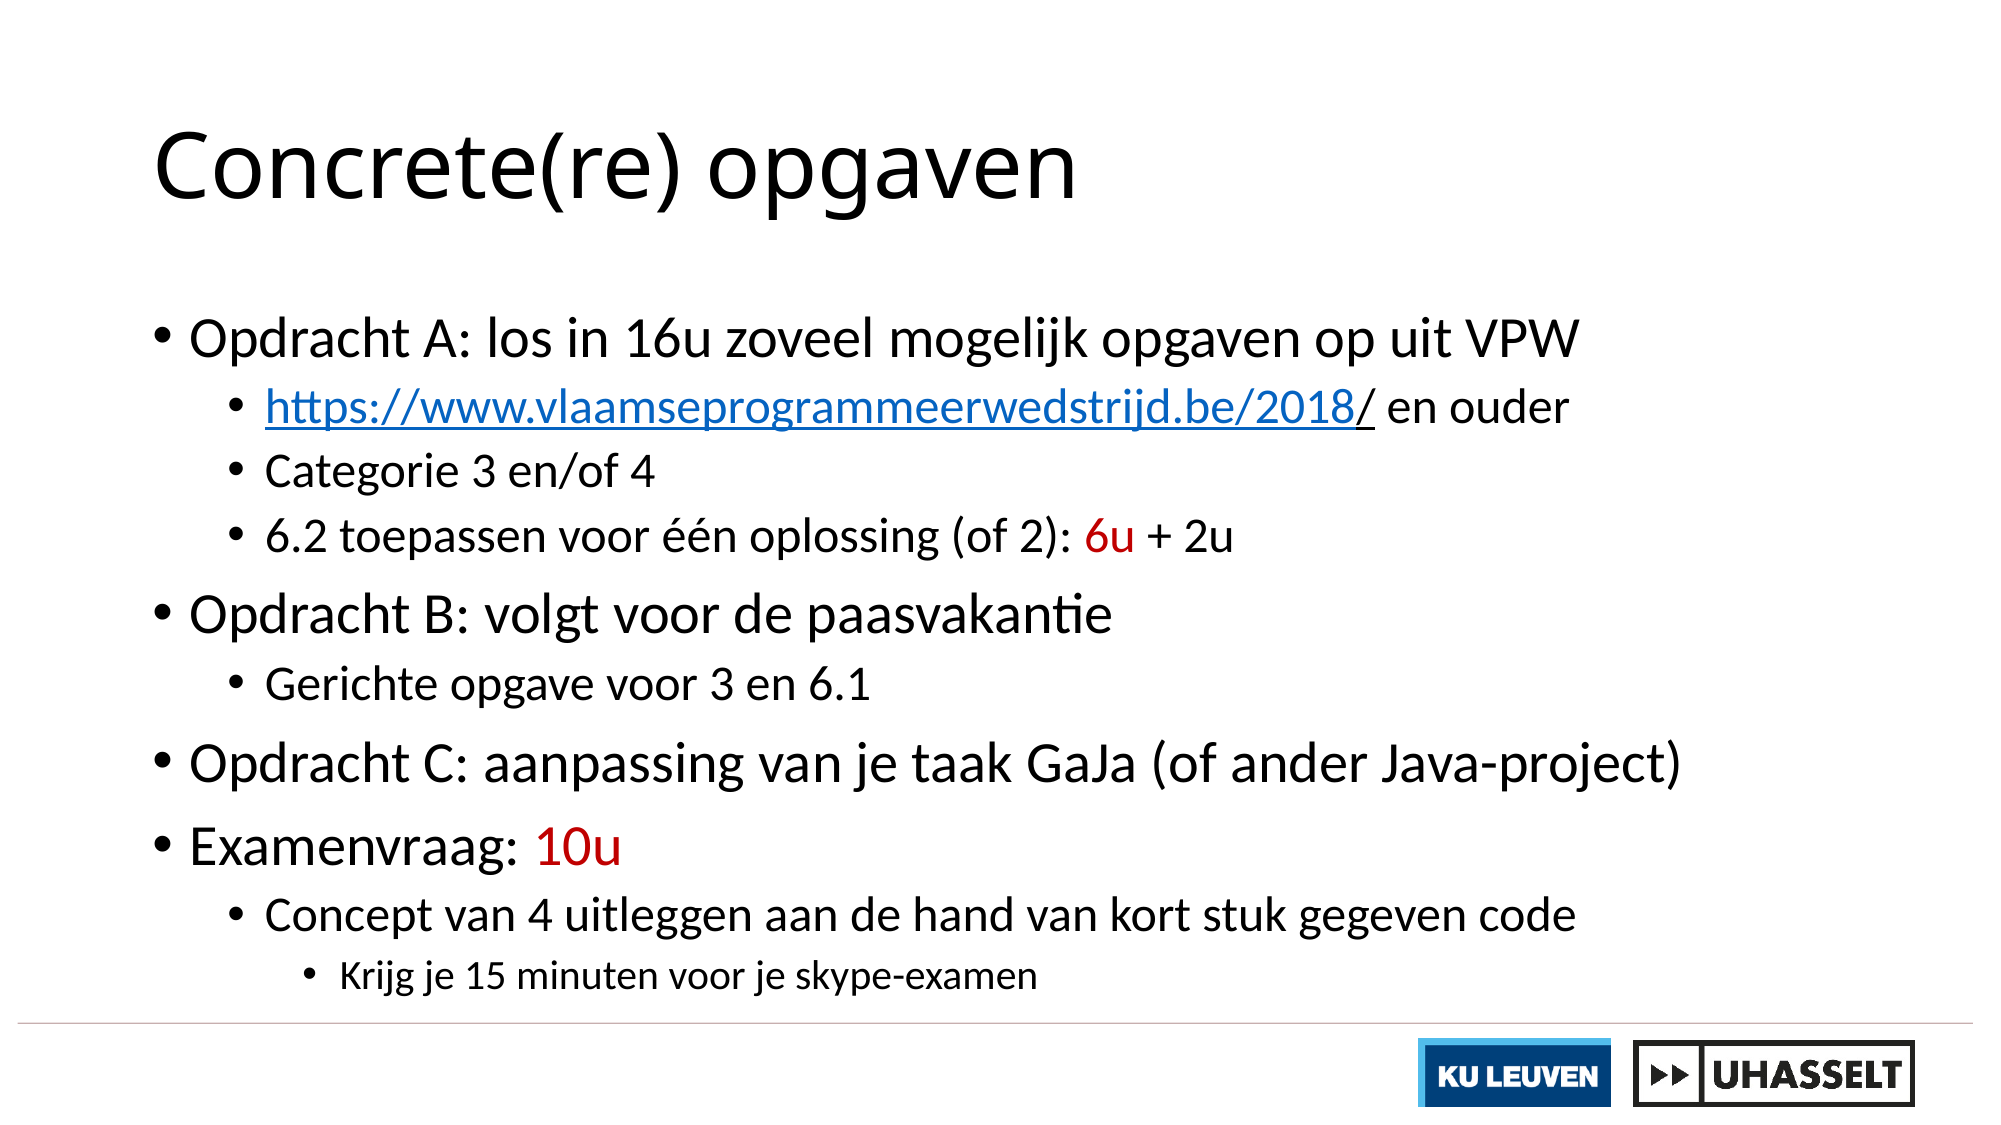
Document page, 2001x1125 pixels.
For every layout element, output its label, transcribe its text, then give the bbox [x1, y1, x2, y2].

title Concrete(re) opgaven [137, 59, 1863, 278]
picture [1633, 1040, 1915, 1107]
picture [1418, 1038, 1611, 1107]
list Opdracht A: los in 16u zoveel mogelijk opgaven op uit VPW https://www.vlaamseprogrammeerwedstrijd.be/2018/ en ouder Categorie 3 en/of 4 6.2 toepassen voor één oplossing (of 2): 6u + 2u Opdracht B: volgt voor de paasvakantie Gerichte opgave voor 3 en 6.1 Opdracht C: aanpassing van je taak GaJa (of ander Java-project) Examenvraag: 10u Concept van 4 uitleggen aan de hand van kort stuk gegeven code Krijg je 15 minuten voor je skype-examen [137, 299, 1863, 1014]
